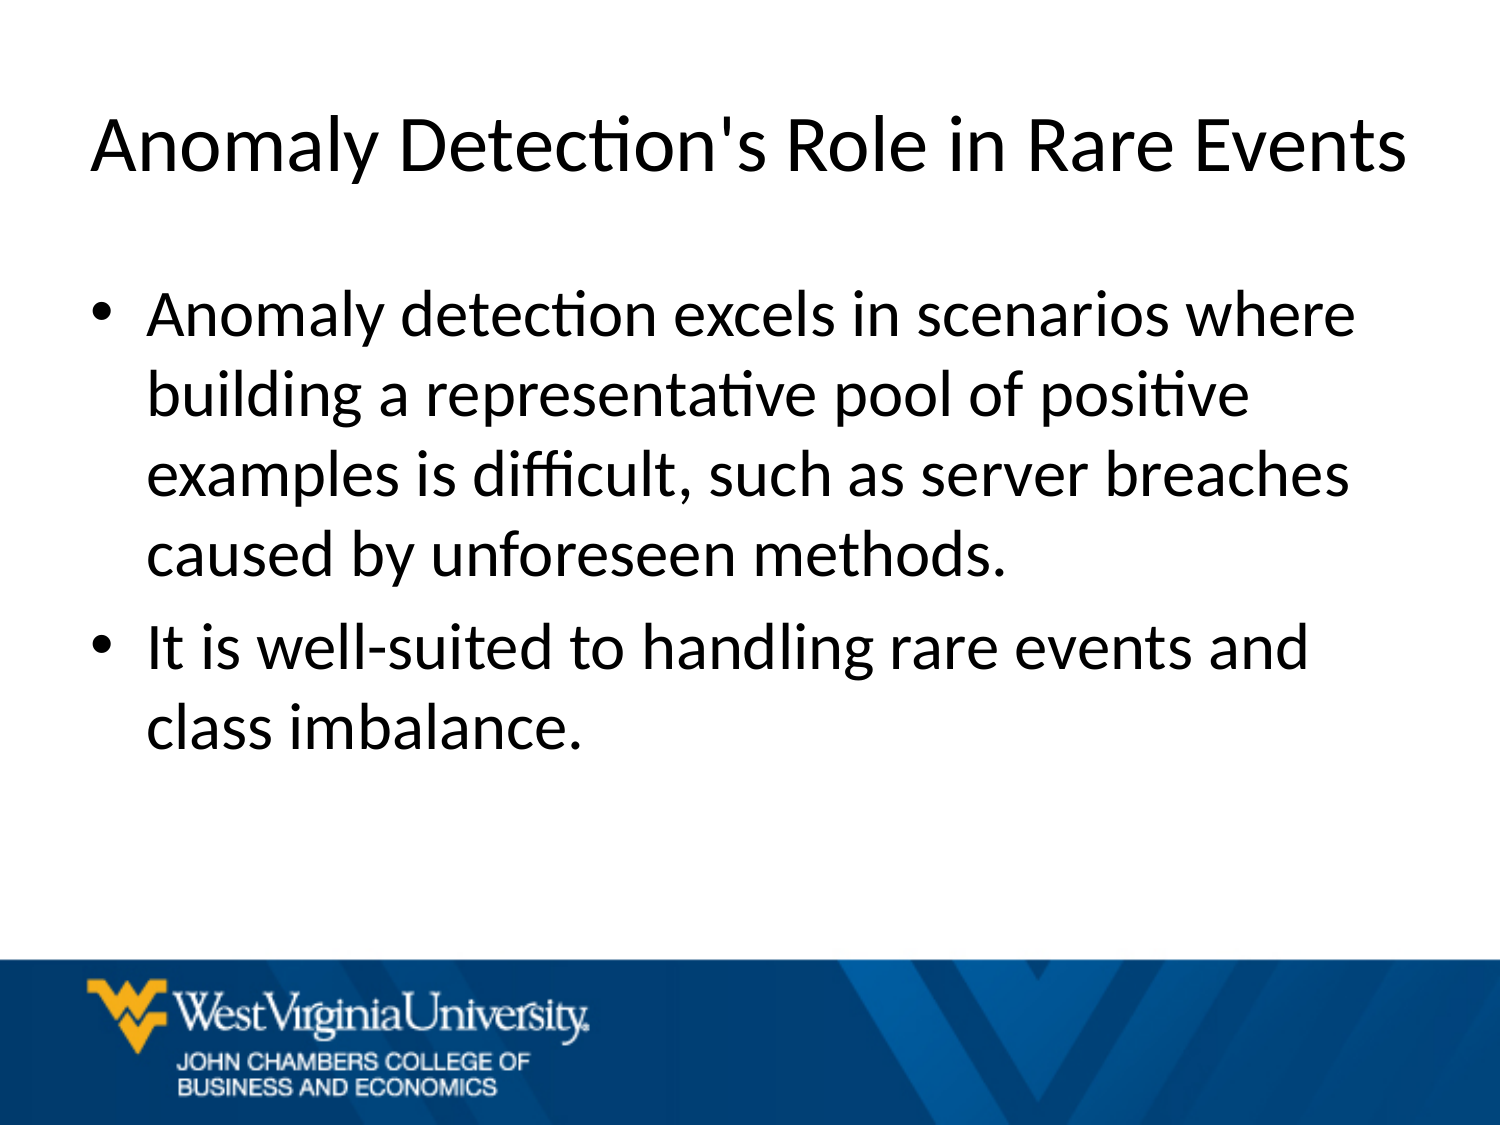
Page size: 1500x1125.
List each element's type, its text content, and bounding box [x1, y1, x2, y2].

picture [0, 0, 1500, 1125]
list Anomaly detection excels in scenarios where building a representative pool of positive examples is difficult, such as server breaches caused by unforeseen methods. It is well-suited to handling rare events and class imbalance. [75, 262, 1425, 1005]
title Anomaly Detection's Role in Rare Events [75, 45, 1425, 233]
